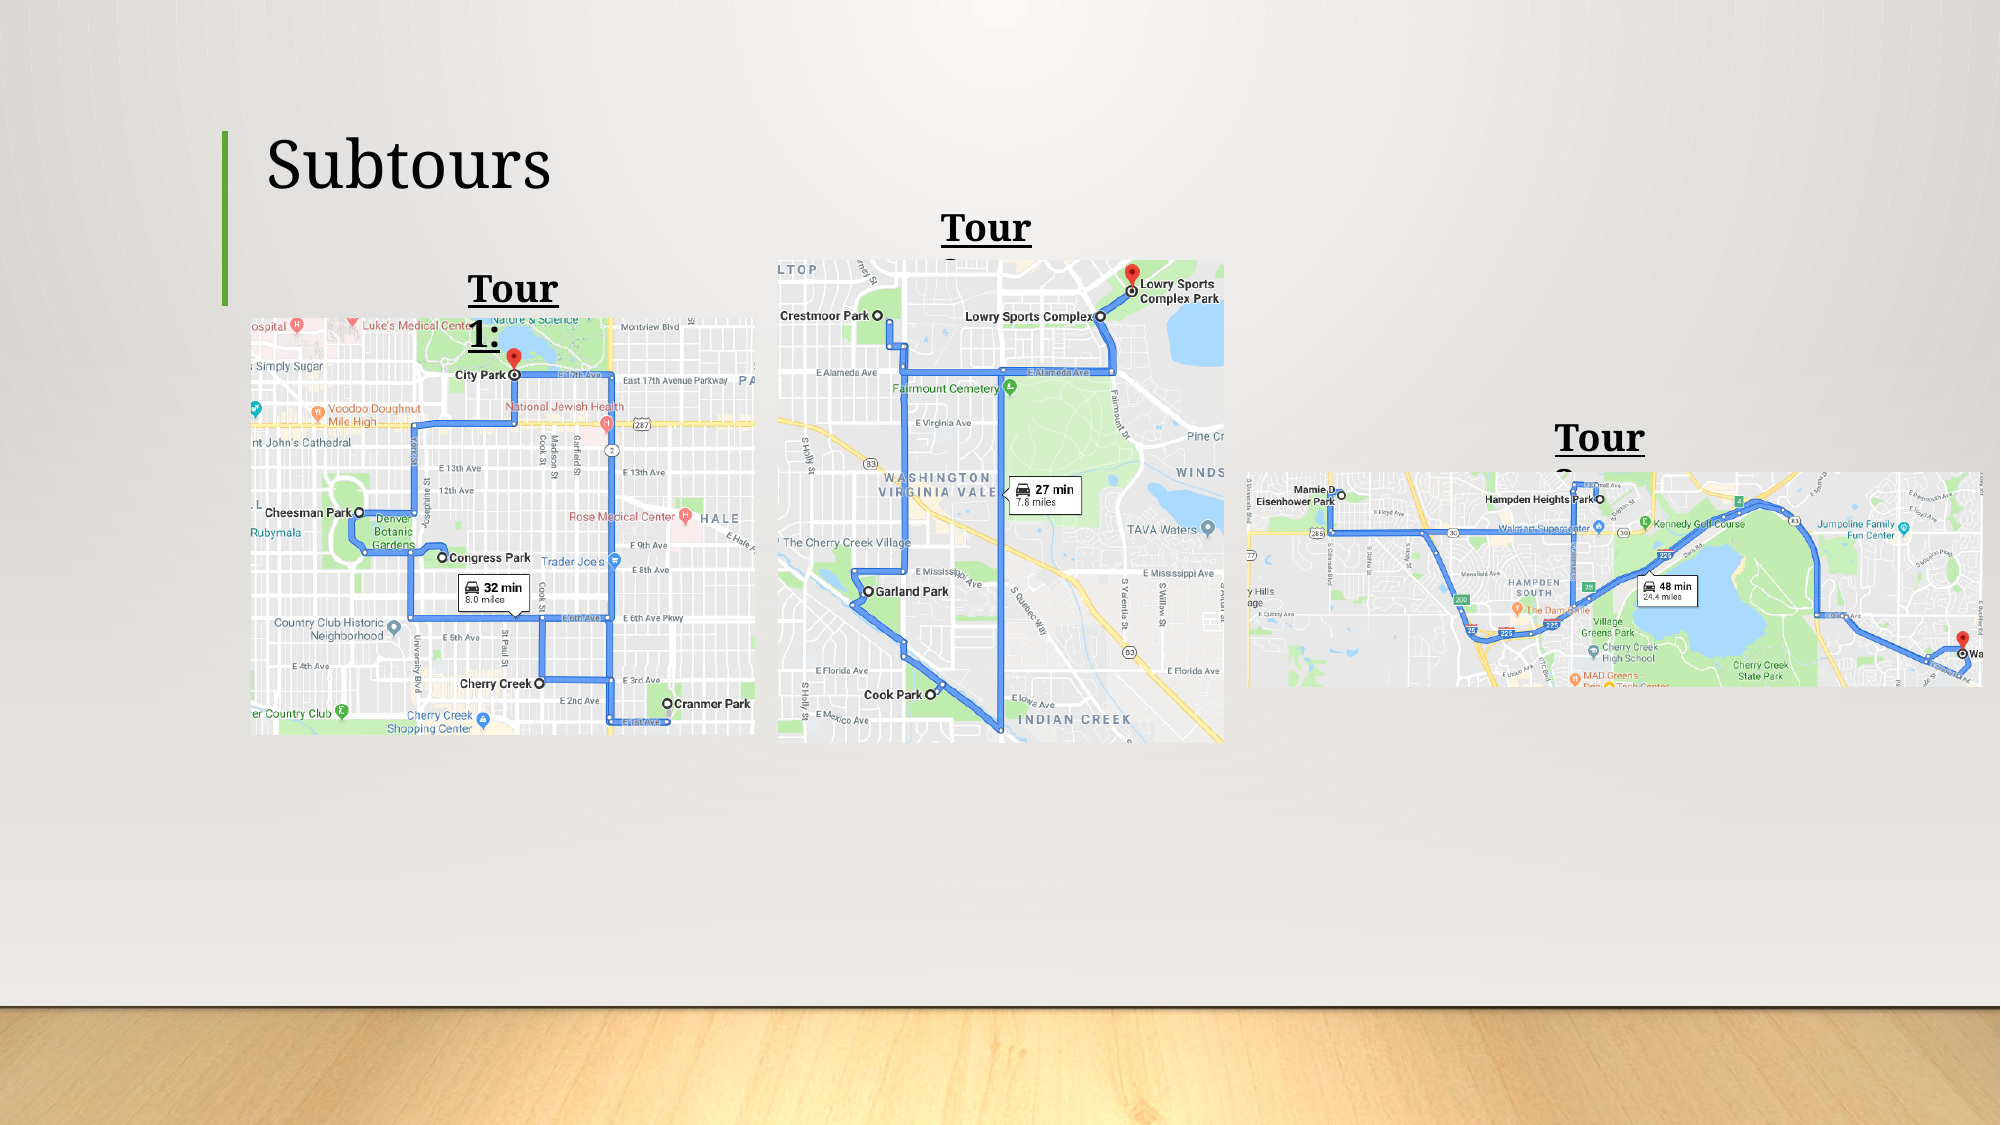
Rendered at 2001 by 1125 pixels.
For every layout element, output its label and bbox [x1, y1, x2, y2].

title [251, 38, 1814, 211]
picture [1247, 472, 1983, 687]
text_box [453, 257, 604, 317]
text_box [1539, 406, 1690, 472]
picture [778, 260, 1225, 743]
picture [251, 317, 755, 735]
picture [0, 1006, 2000, 1125]
text_box [926, 196, 1077, 260]
